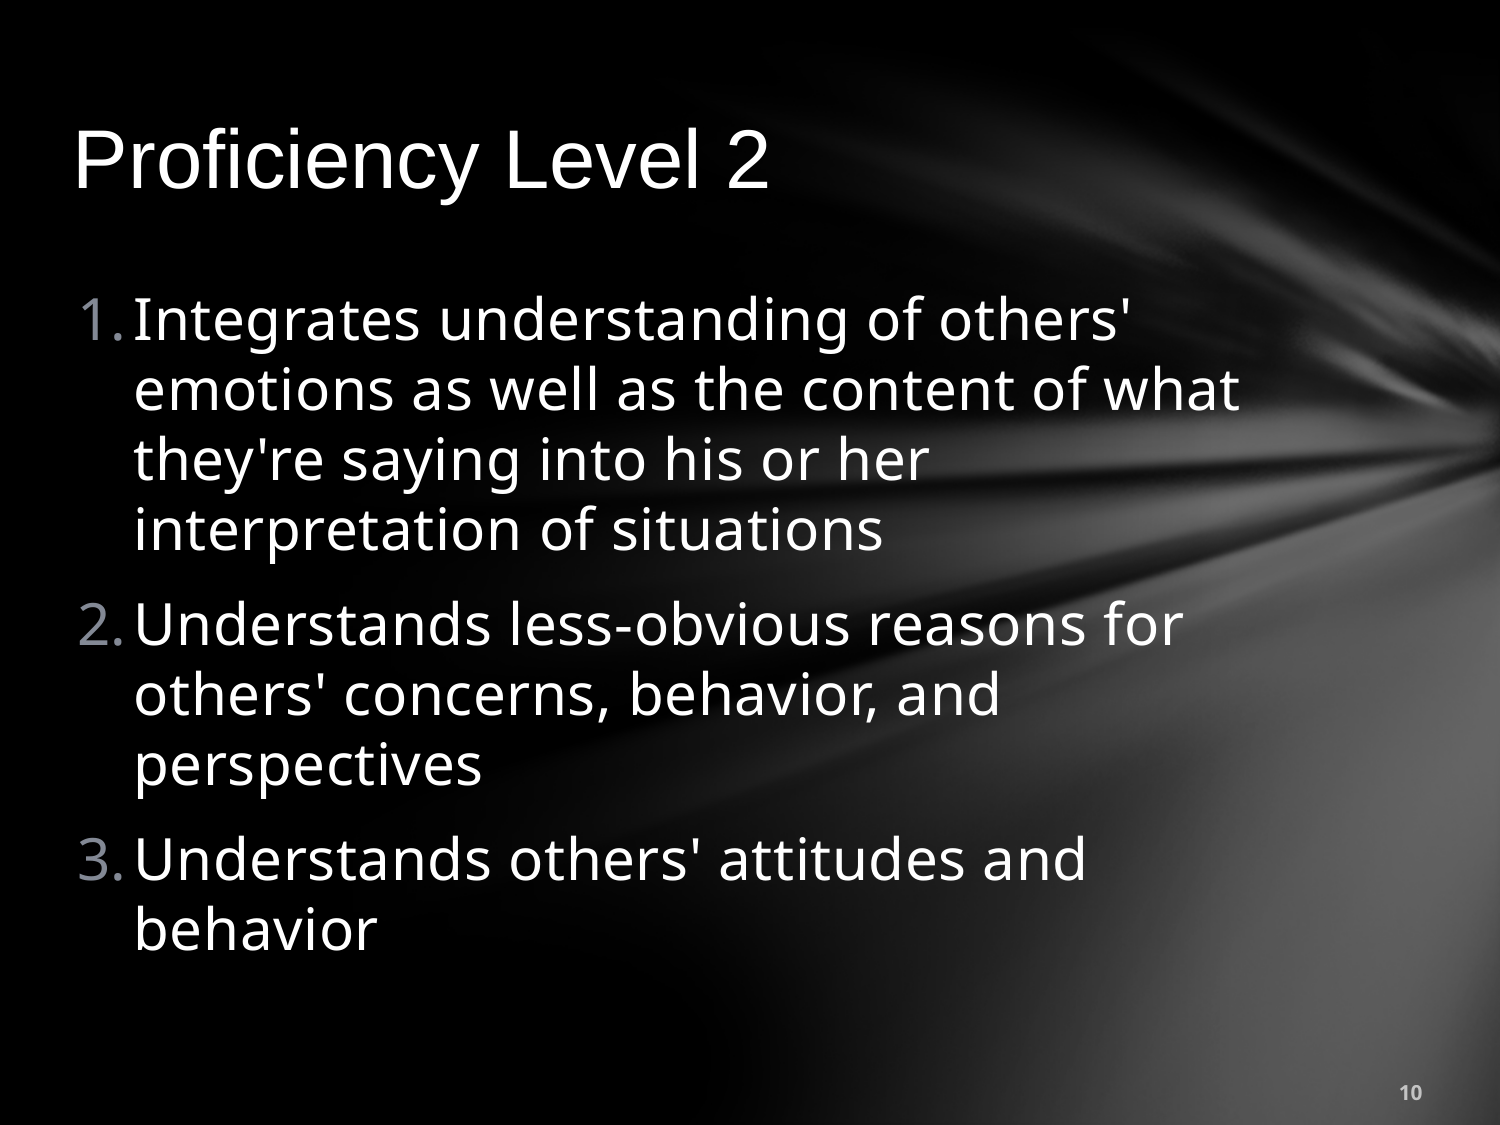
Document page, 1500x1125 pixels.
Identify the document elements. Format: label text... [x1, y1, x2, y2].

title Proficiency Level 2 [57, 37, 1318, 213]
list Integrates understanding of others' emotions as well as the content of what they're saying into his or her interpretation of situations Understands less-obvious reasons for others' concerns, behavior, and perspectives Understands others' attitudes and behavior [62, 275, 1323, 913]
slide_number 10 [1293, 1073, 1438, 1115]
